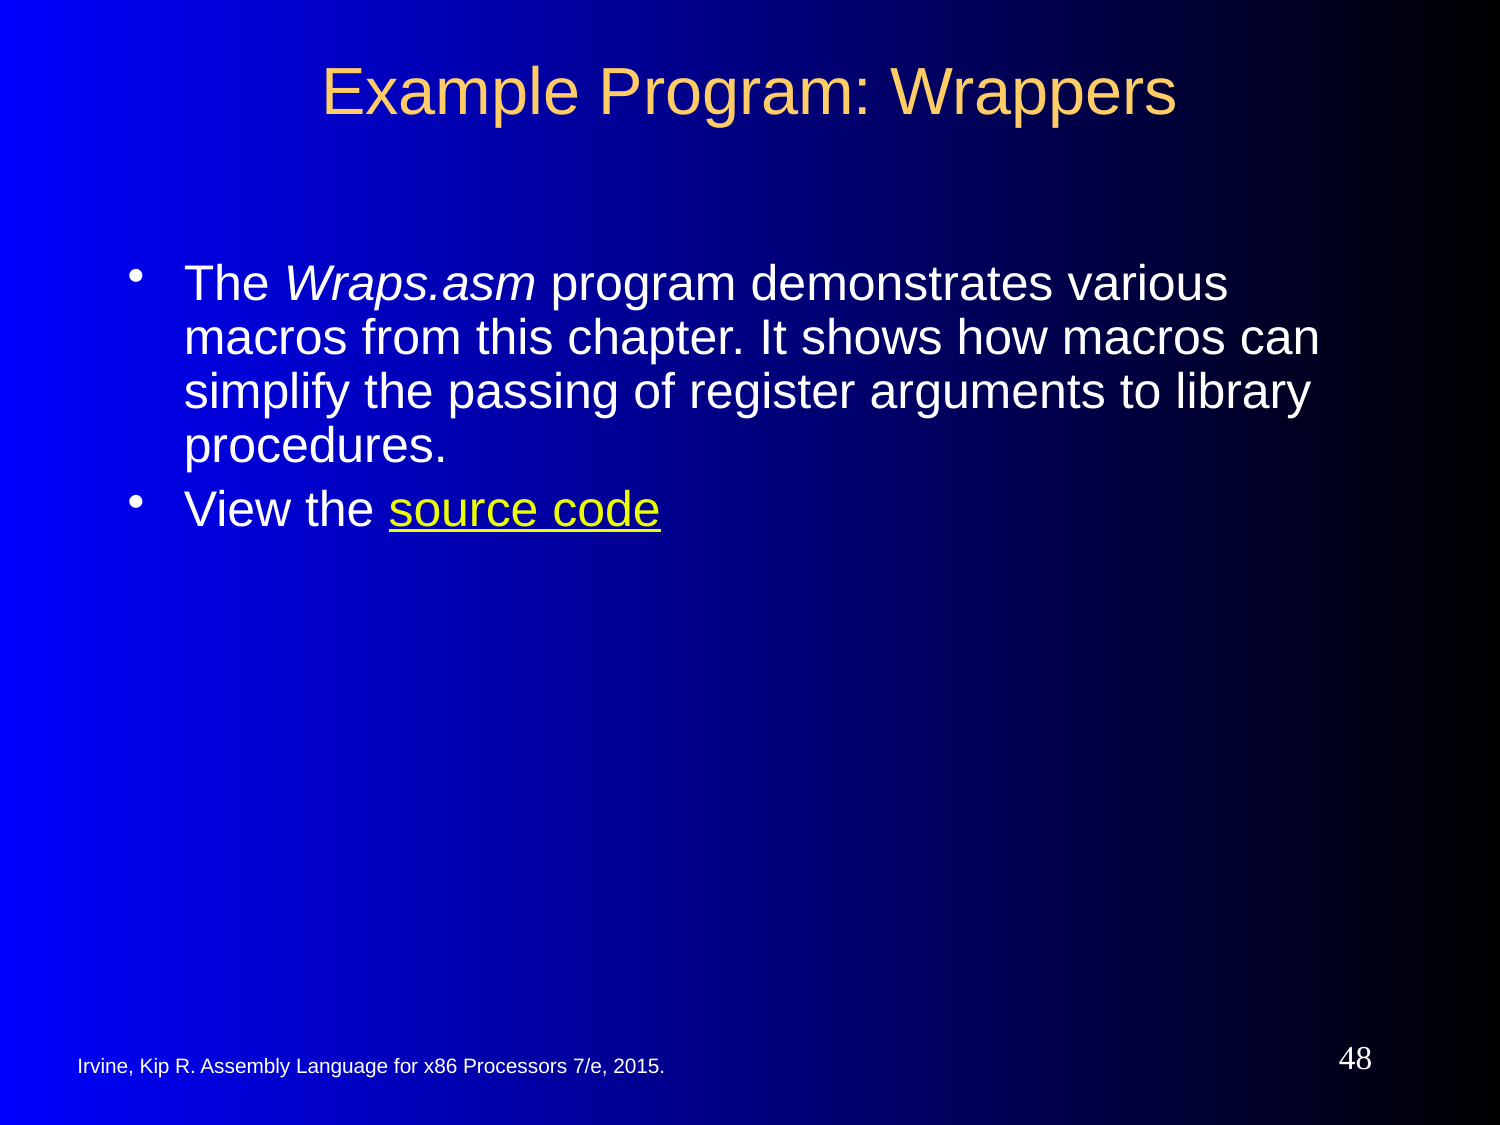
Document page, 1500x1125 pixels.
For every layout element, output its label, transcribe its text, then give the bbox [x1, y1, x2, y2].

list The Wraps.asm program demonstrates various macros from this chapter. It shows how macros can simplify the passing of register arguments to library procedures. View the source code [112, 249, 1400, 563]
footer Irvine, Kip R. Assembly Language for x86 Processors 7/e, 2015. [62, 1040, 775, 1091]
slide_number 48 [1224, 1025, 1388, 1088]
title Example Program: Wrappers [112, 37, 1388, 138]
